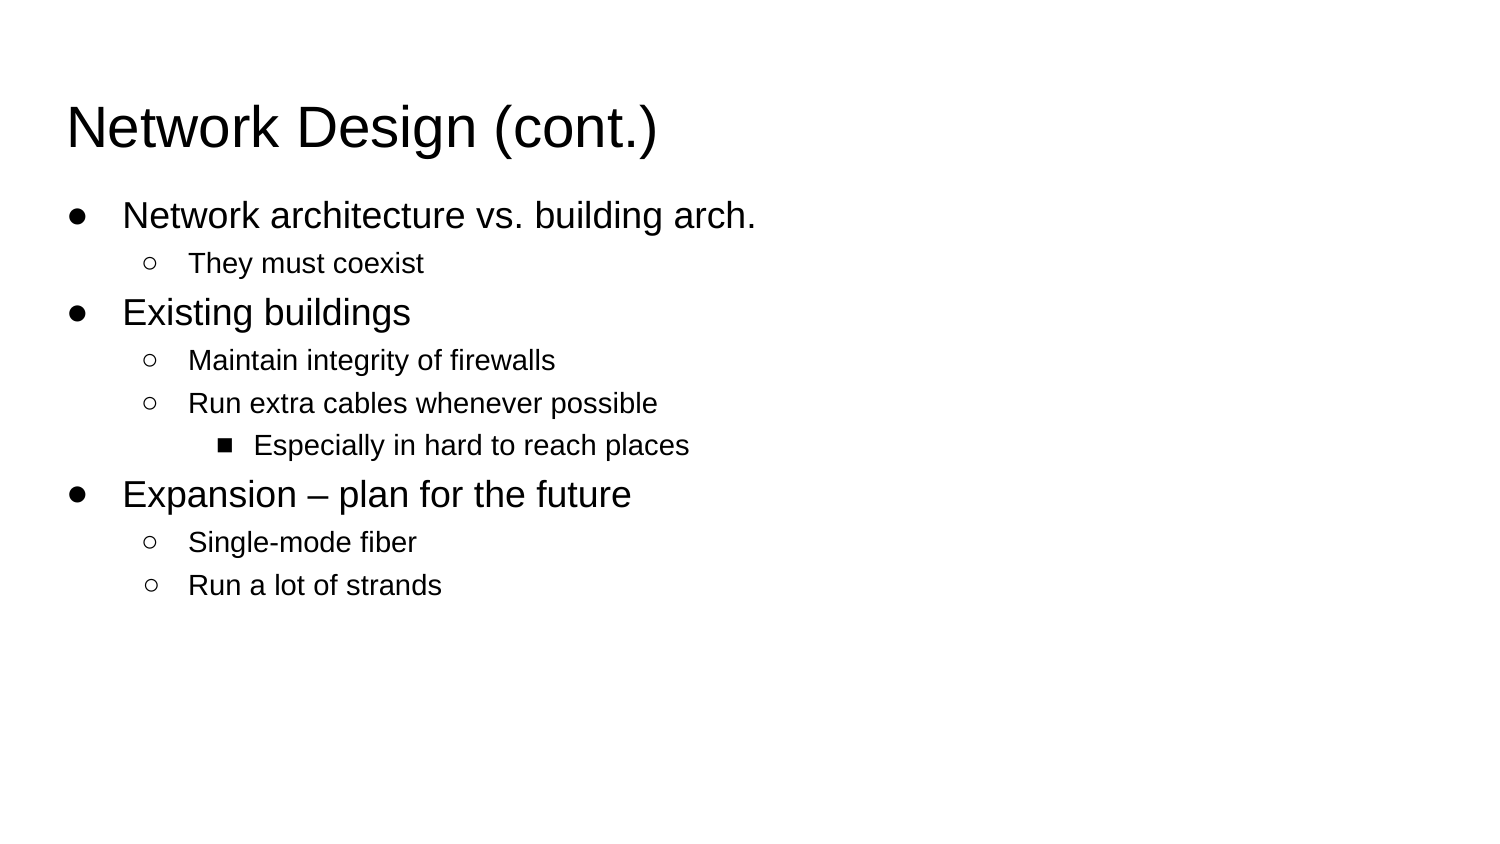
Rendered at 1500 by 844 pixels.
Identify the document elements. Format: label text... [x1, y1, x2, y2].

list Network architecture vs. building arch. They must coexist Existing buildings Maintain integrity of firewalls Run extra cables whenever possible Especially in hard to reach places Expansion – plan for the future Single-mode fiber Run a lot of strands [51, 189, 1449, 750]
title Network Design (cont.) [51, 72, 1449, 167]
